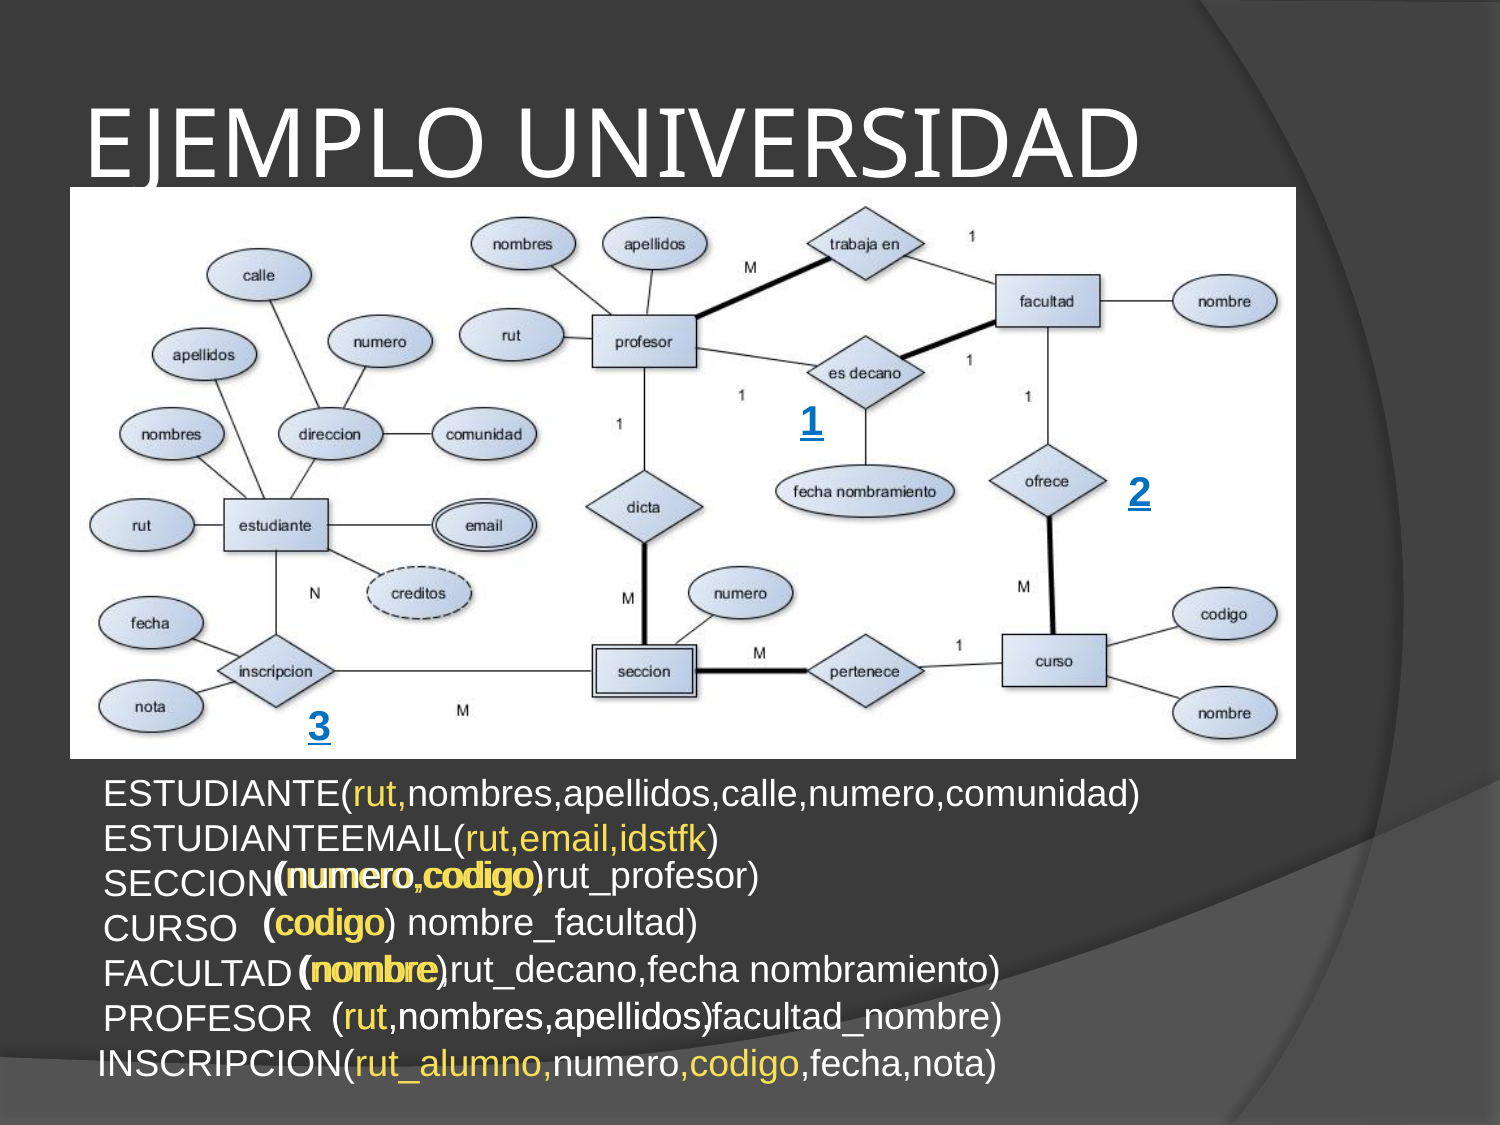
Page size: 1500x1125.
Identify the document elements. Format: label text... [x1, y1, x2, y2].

text_box (nombre,rut_decano,fecha nombramiento) [464, 937, 1016, 984]
text_box INSCRIPCION(rut_alumno,numero,codigo,fecha,nota) [82, 1031, 1024, 1091]
text_box (nombre) [282, 951, 464, 998]
text_box ESTUDIANTE(rut,nombres,apellidos,calle,numero,comunidad) ESTUDIANTEEMAIL(rut,email,idstfk) SECCION CURSO FACULTAD PROFESOR [88, 770, 1156, 1047]
text_box (rut,nombres,apellidos,facultad_nombre) [316, 984, 1055, 1045]
text_box (codigo, nombre_facultad) [412, 904, 714, 951]
text_box (numero,codigo,rut_profesor) [260, 843, 776, 904]
title EJEMPLO UNIVERSIDAD [75, 45, 1300, 180]
text_box (codigo) [247, 890, 412, 951]
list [70, 187, 1296, 759]
